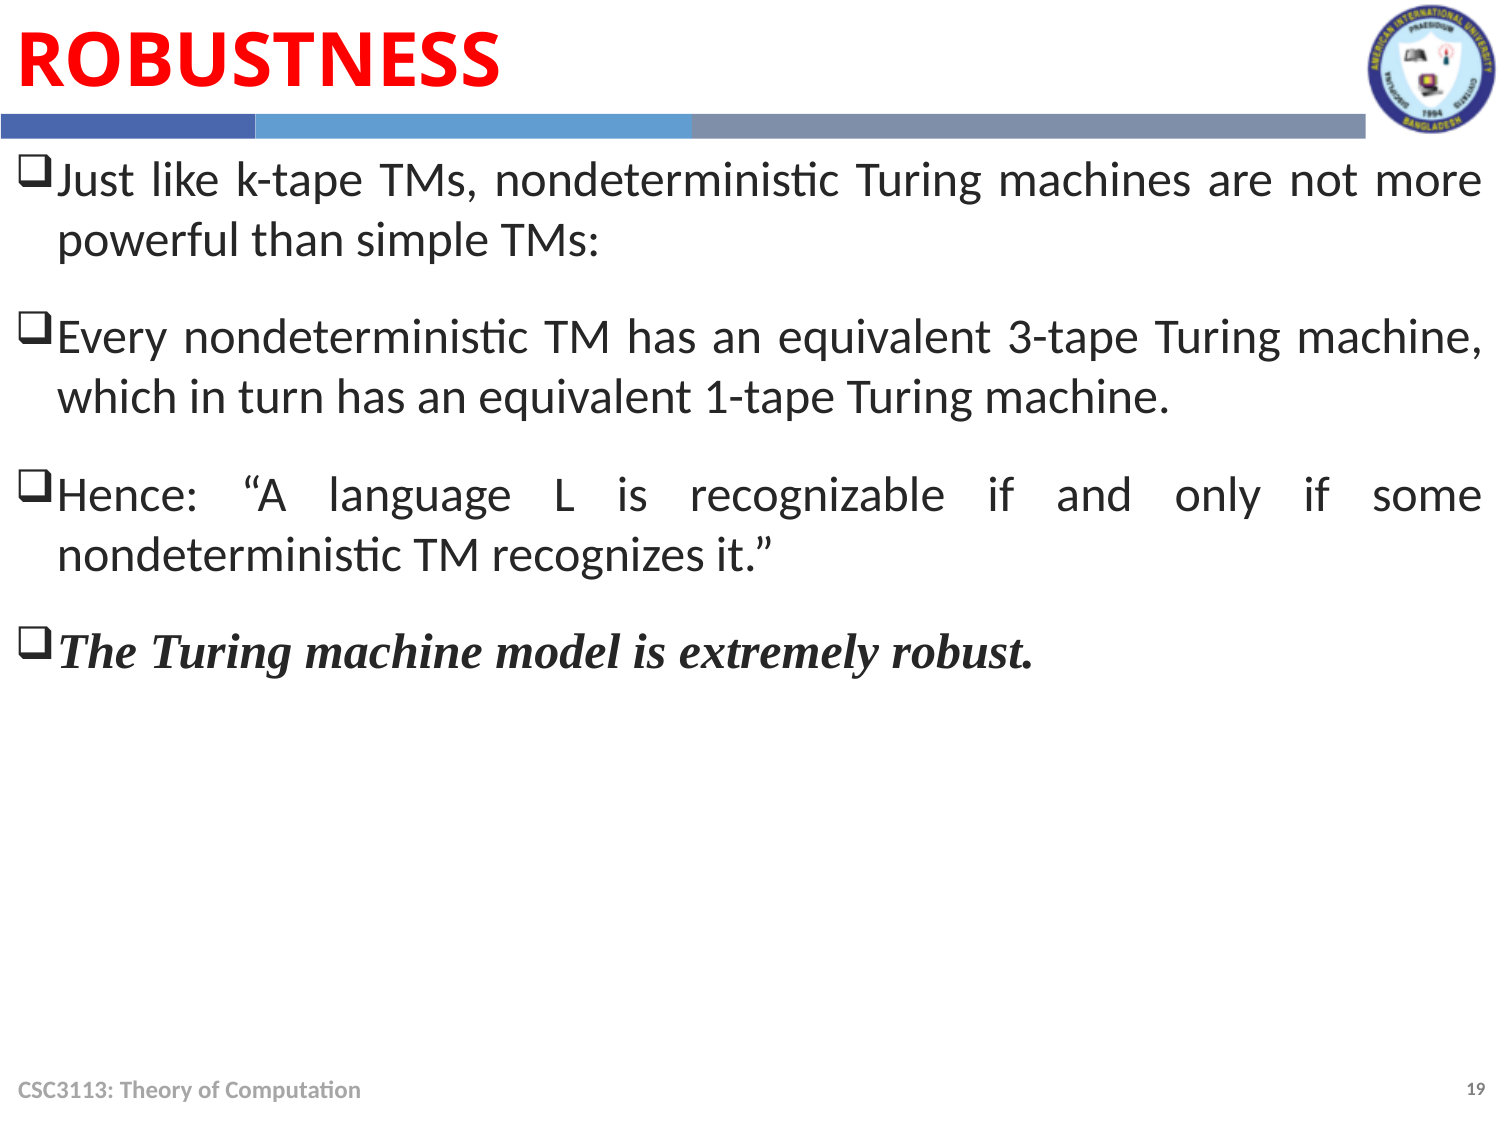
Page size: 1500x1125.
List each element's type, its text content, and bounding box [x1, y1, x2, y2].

picture [1365, 2, 1499, 137]
list Just like k-tape TMs, nondeterministic Turing machines are not more powerful than simple TMs: Every nondeterministic TM has an equivalent 3-tape Turing machine, which in turn has an equivalent 1-tape Turing machine. Hence: “A language L is recognizable if and only if some nondeterministic TM recognizes it.” The Turing machine model is extremely robust. [0, 138, 1499, 1056]
list Robustness [0, 0, 1366, 114]
footer CSC3113: Theory of Computation [3, 1058, 1008, 1119]
